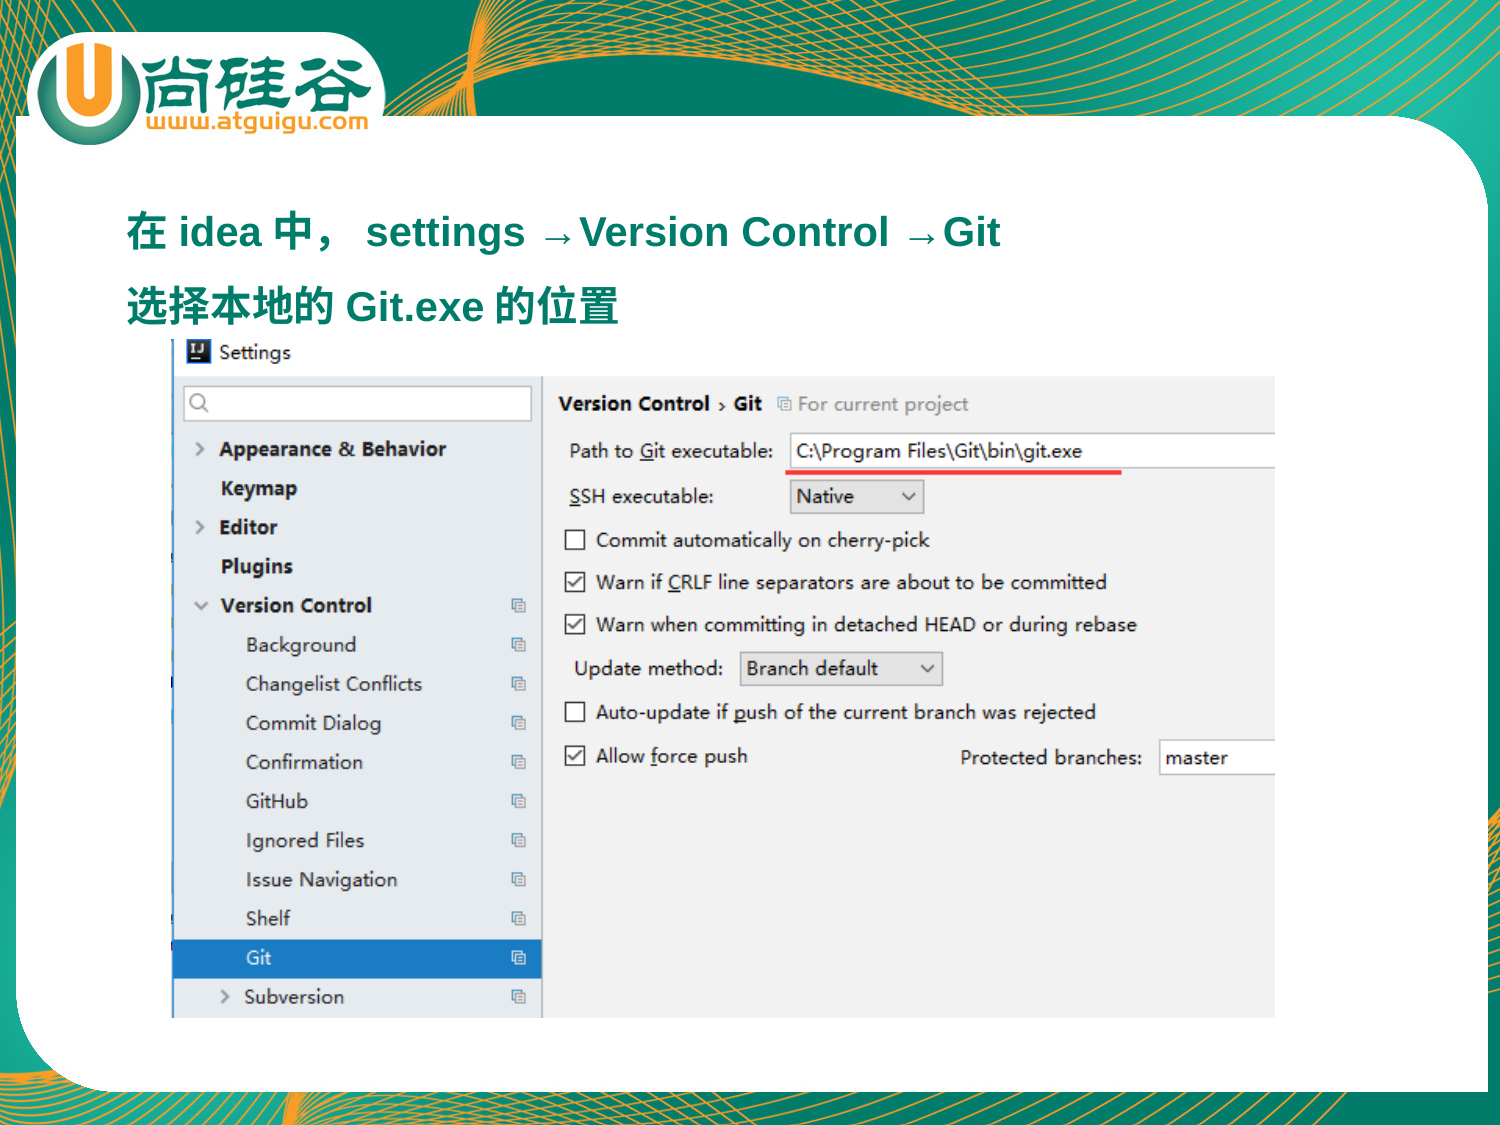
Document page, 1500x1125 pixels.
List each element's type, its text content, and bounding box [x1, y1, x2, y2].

text_box 在idea中，settings →Version Control →Git 选择本地的Git.exe的位置 [112, 172, 1199, 338]
picture [0, 0, 1500, 1125]
